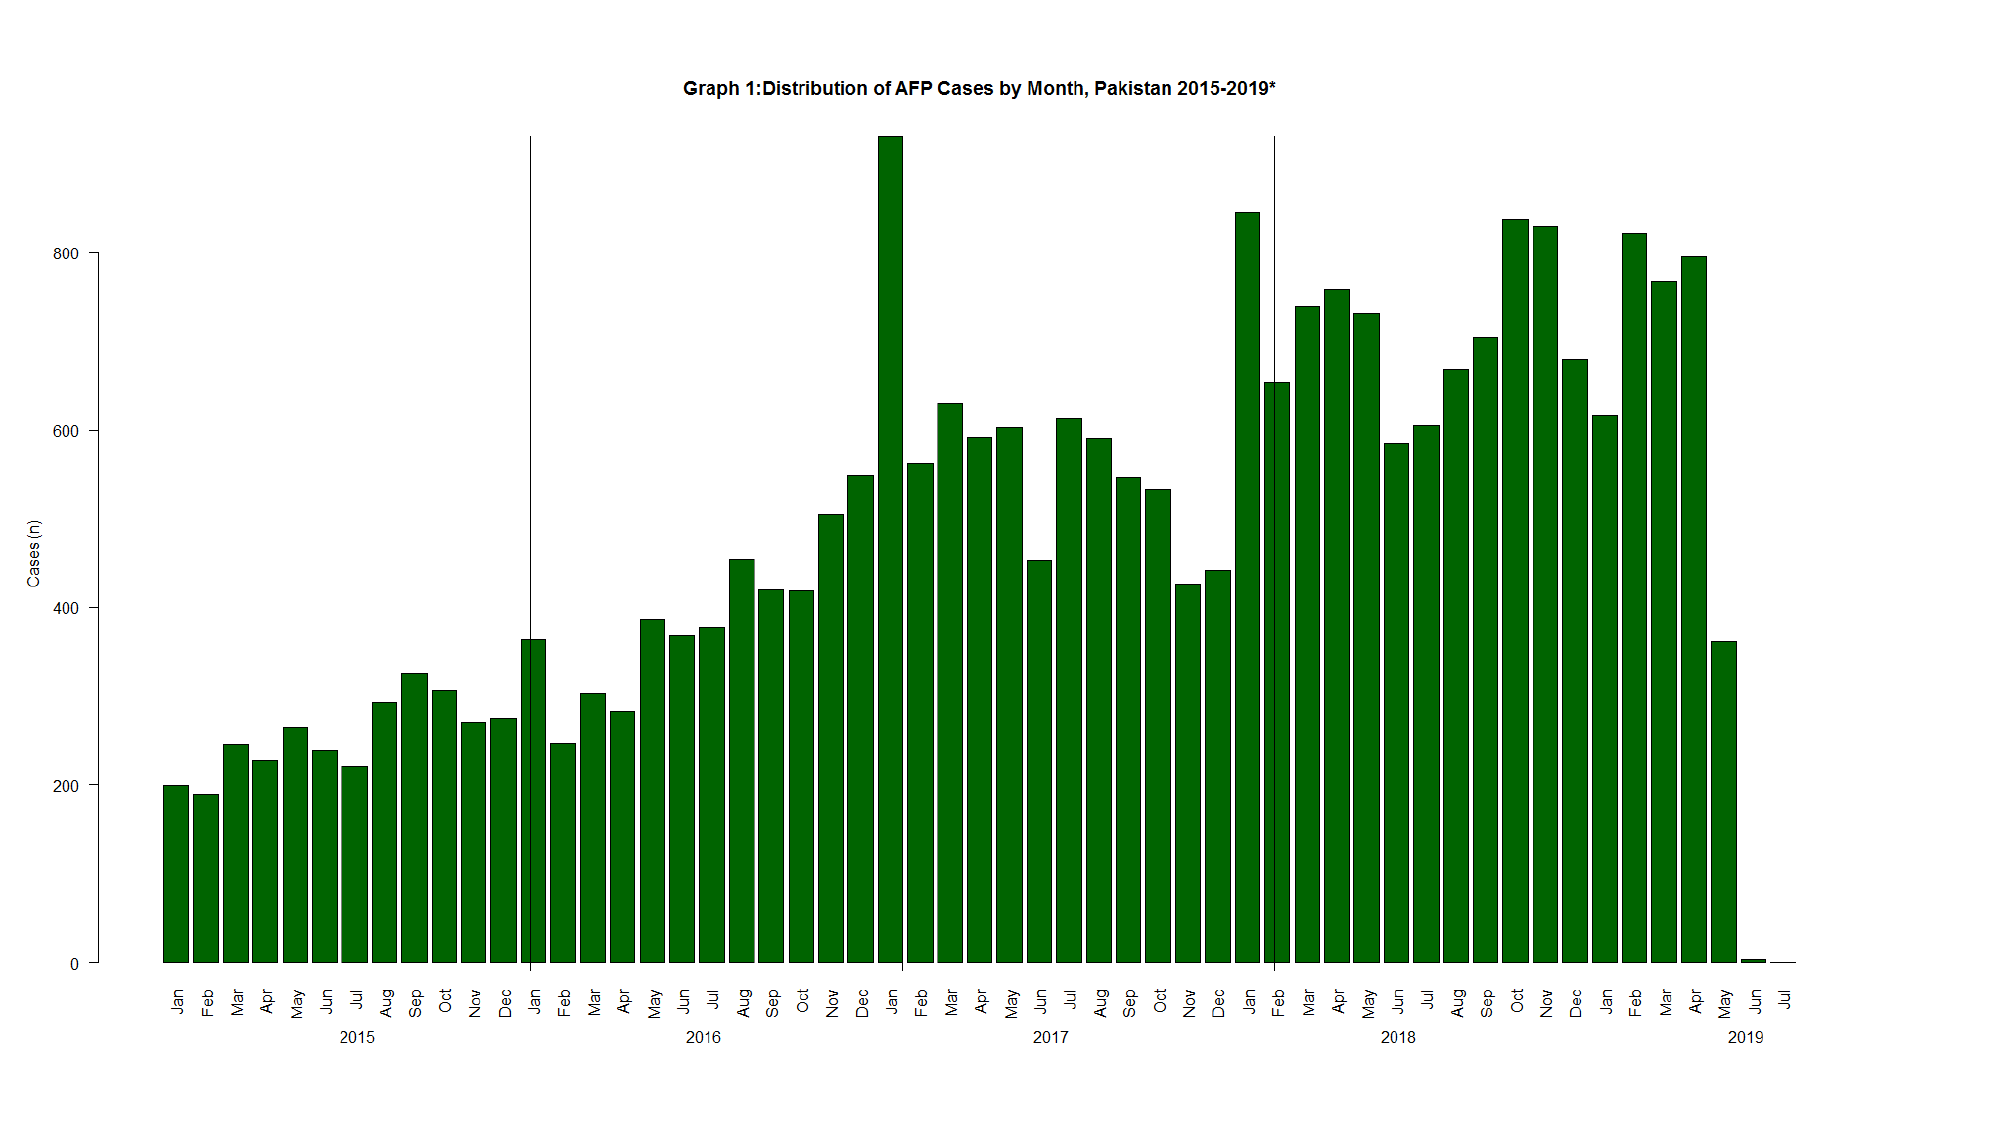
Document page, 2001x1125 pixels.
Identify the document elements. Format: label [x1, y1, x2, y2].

list [21, 59, 1900, 1066]
